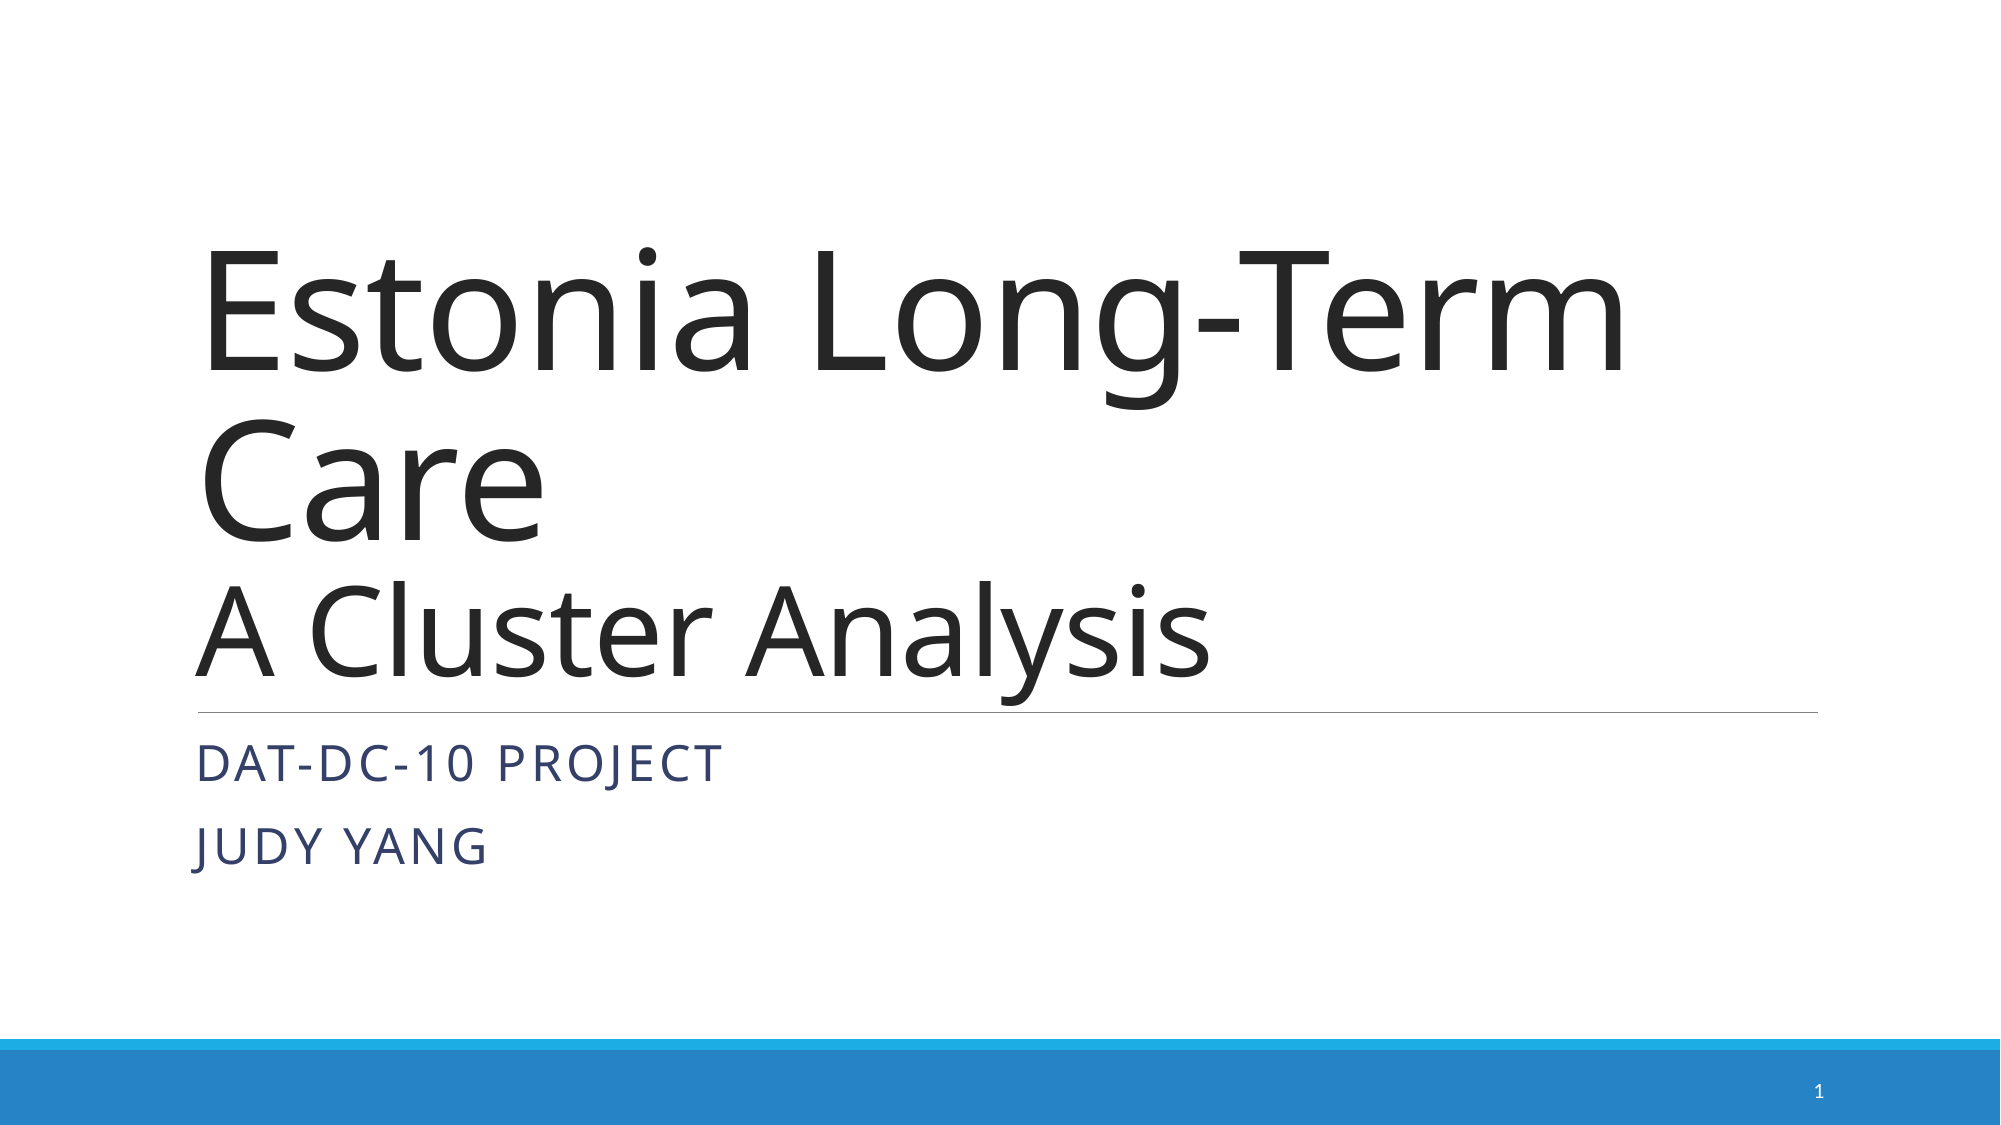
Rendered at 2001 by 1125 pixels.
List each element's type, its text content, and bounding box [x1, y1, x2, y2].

slide_number 1 [1624, 1059, 1840, 1120]
subtitle DAT-DC-10 Project Judy yang [180, 730, 1831, 919]
title Estonia Long-Term Care A Cluster Analysis [180, 124, 1830, 710]
